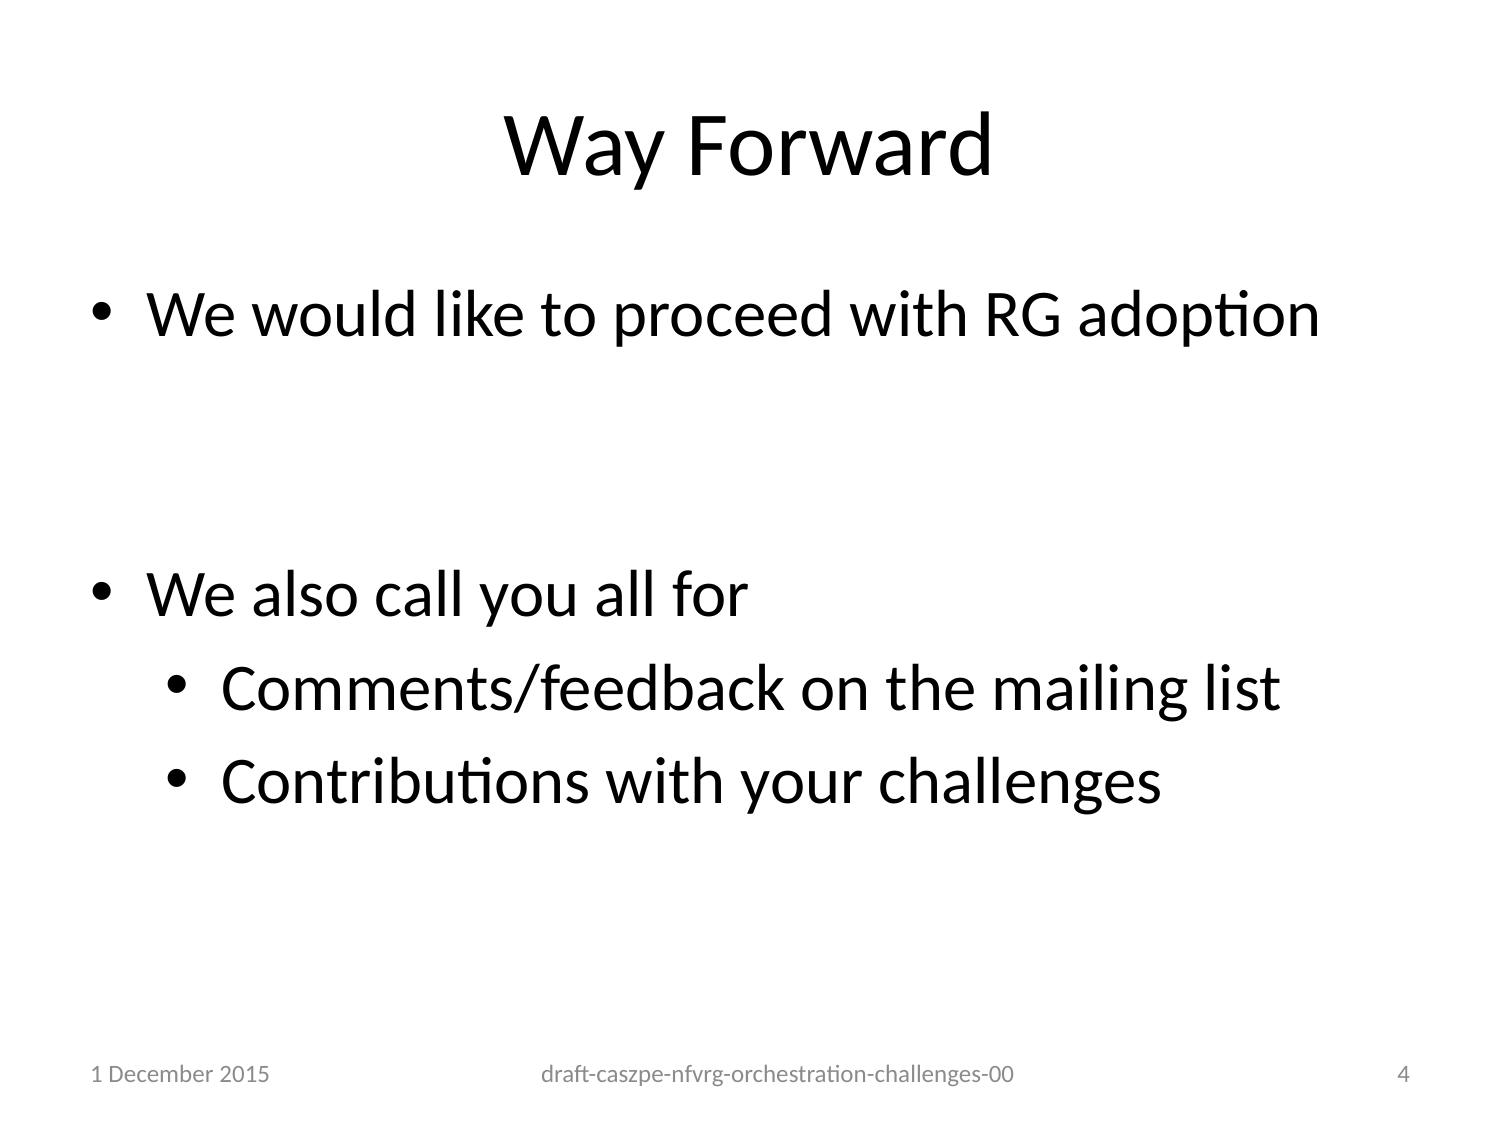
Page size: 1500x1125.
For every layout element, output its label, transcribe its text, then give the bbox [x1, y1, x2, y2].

text_box We would like to proceed with RG adoption We also call you all for Comments/feedback on the mailing list Contributions with your challenges [75, 262, 1450, 1005]
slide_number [75, 1042, 425, 1103]
title Way Forward [75, 45, 1425, 233]
footer draft-caszpe-nfvrg-orchestration-challenges-00 [512, 1042, 1044, 1103]
slide_number 4 [1074, 1042, 1425, 1103]
